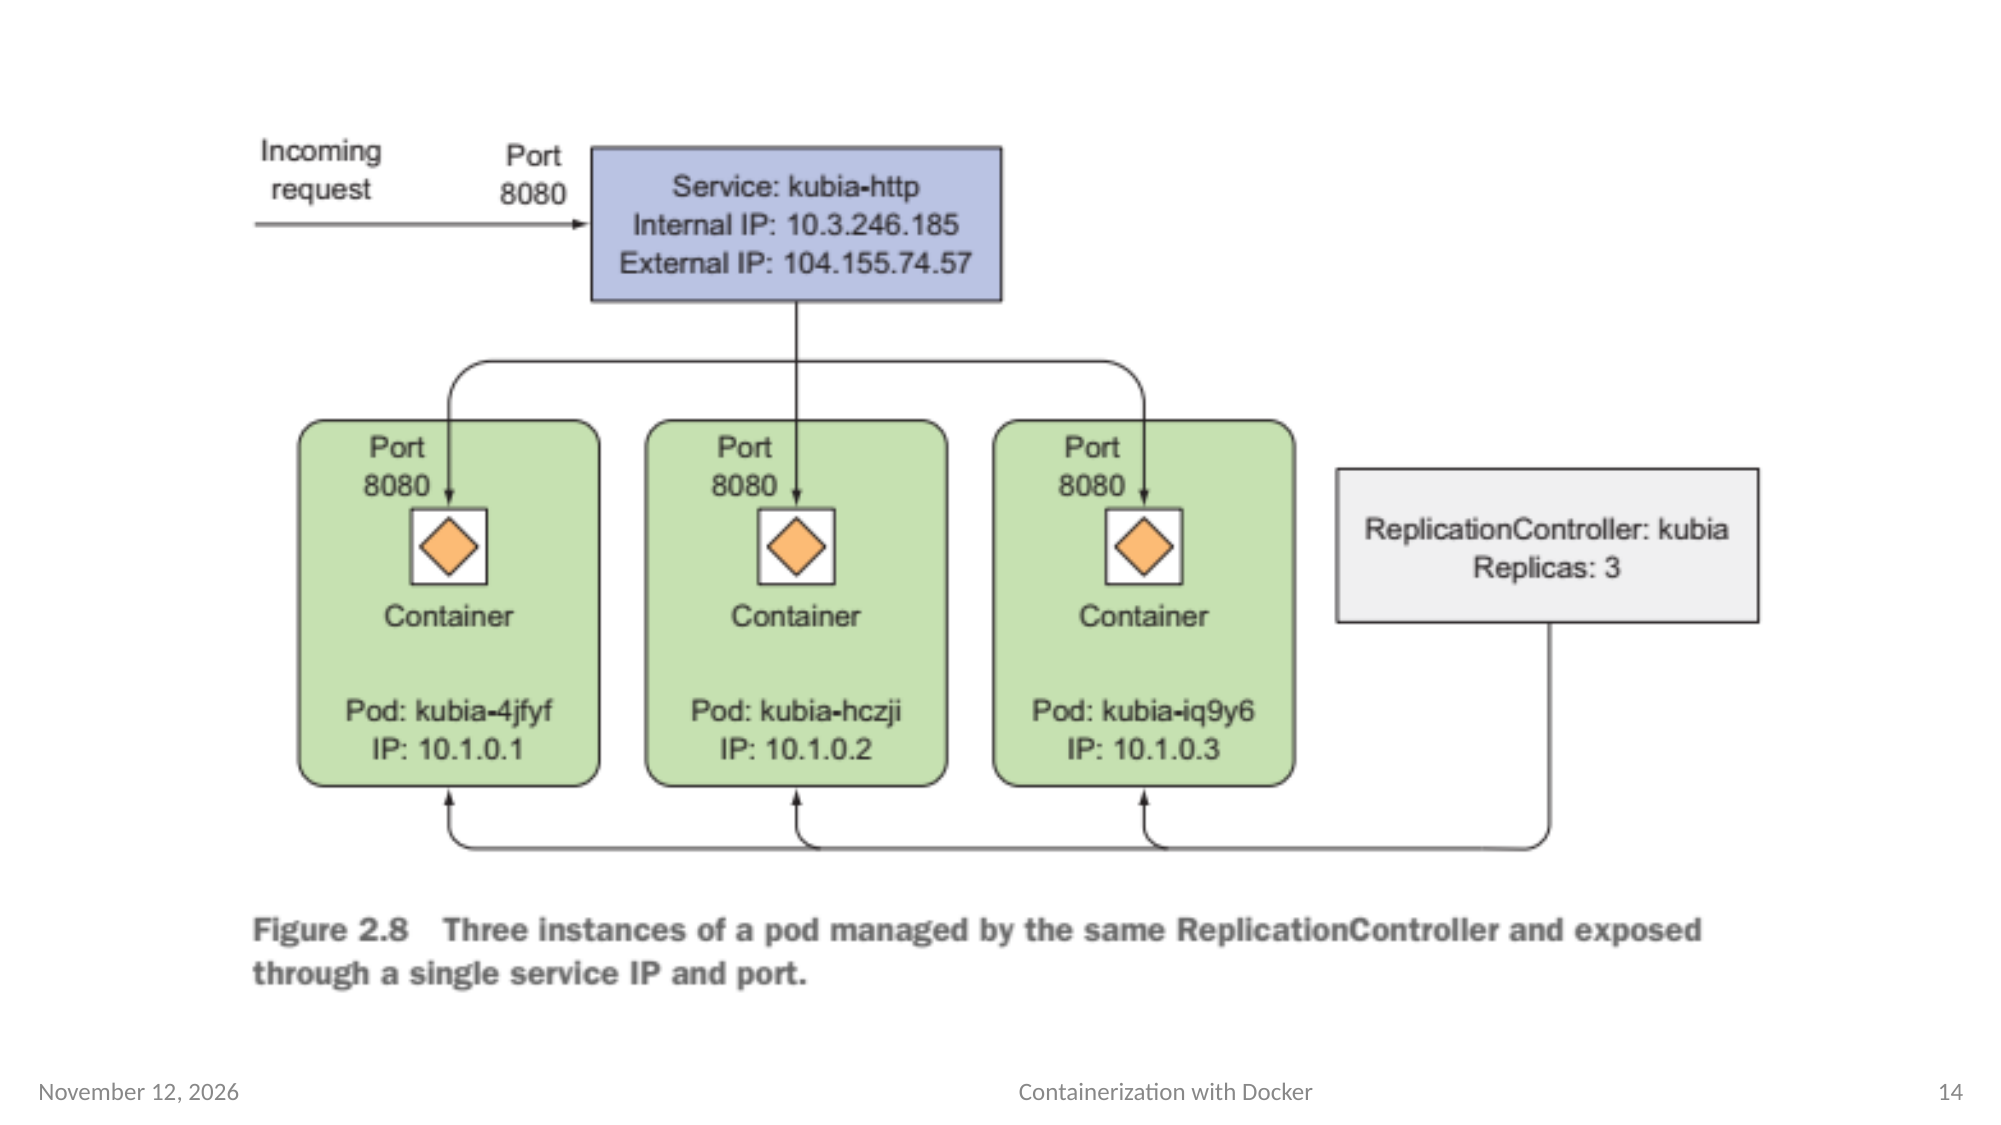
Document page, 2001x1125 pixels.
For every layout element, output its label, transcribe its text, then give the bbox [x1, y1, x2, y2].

footer Containerization with Docker [483, 1060, 1850, 1121]
slide_number 14 [1859, 1060, 1979, 1121]
picture [233, 117, 1769, 998]
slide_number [23, 1060, 474, 1121]
